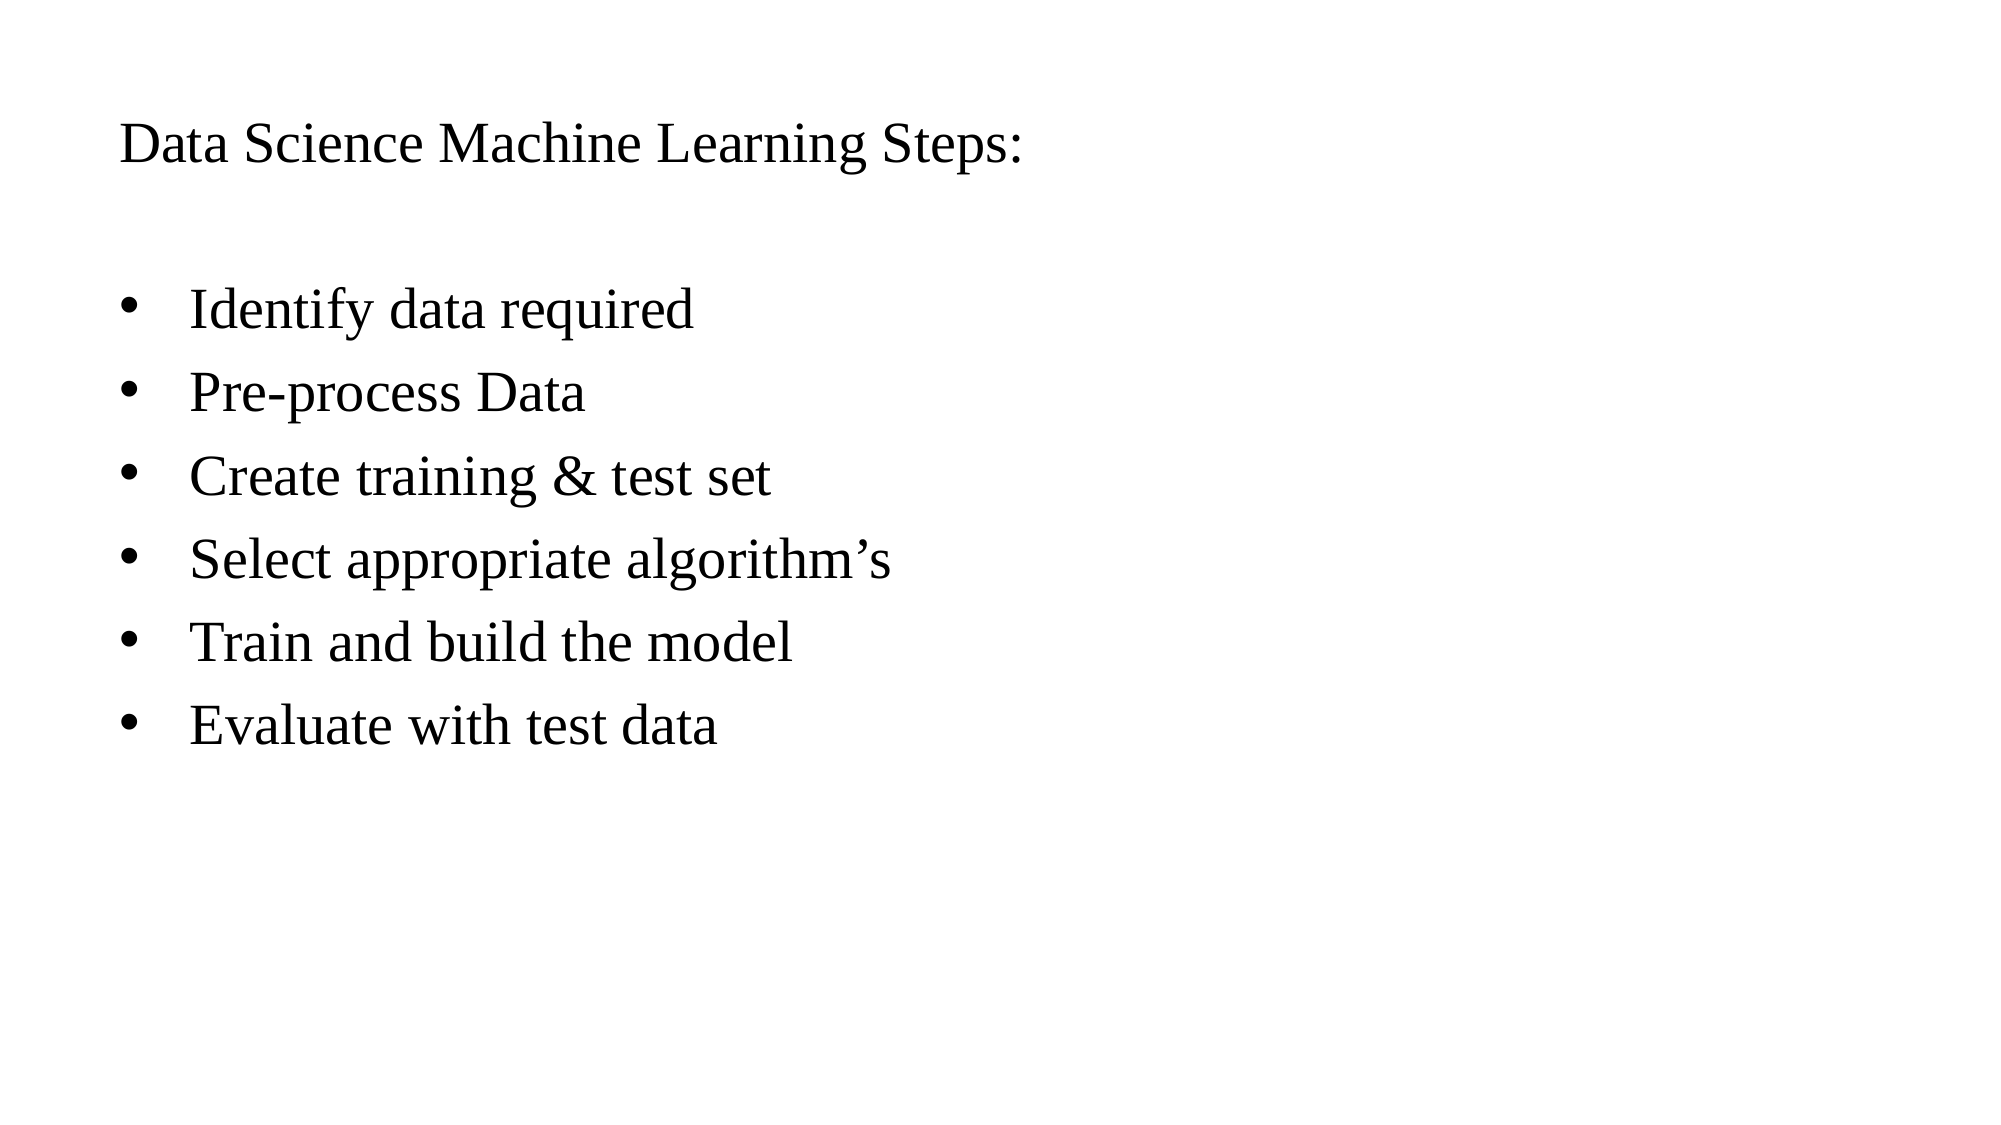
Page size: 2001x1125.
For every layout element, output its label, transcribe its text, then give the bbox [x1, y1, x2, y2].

list Identify data required Pre-process Data Create training & test set Select appropriate algorithm’s Train and build the model Evaluate with test data [99, 262, 1900, 1005]
title Data Science Machine Learning Steps: [99, 45, 1900, 233]
